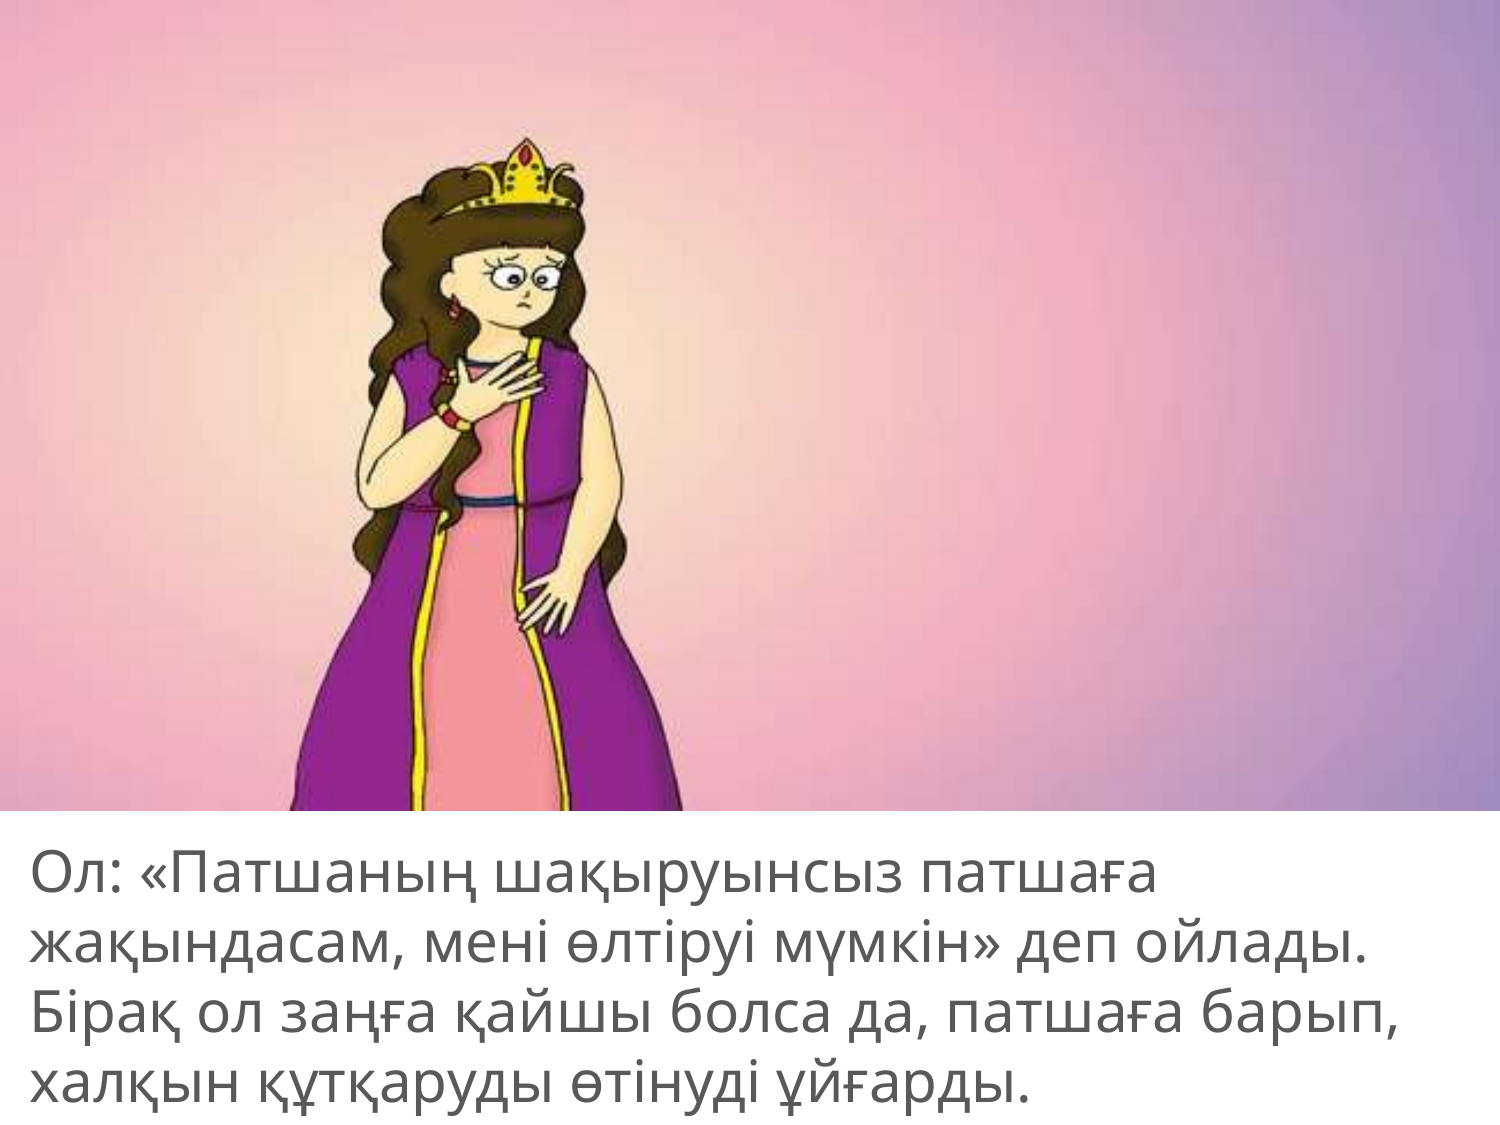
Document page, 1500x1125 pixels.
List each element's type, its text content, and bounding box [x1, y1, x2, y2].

text_box Ол: «Патшаның шақыруынсыз патшаға жақындасам, мені өлтіруі мүмкін» деп ойлады. Бірақ ол заңға қайшы болса да, патшаға барып, халқын құтқаруды өтінуді ұйғарды. [14, 827, 1486, 1122]
picture [0, 0, 1500, 811]
